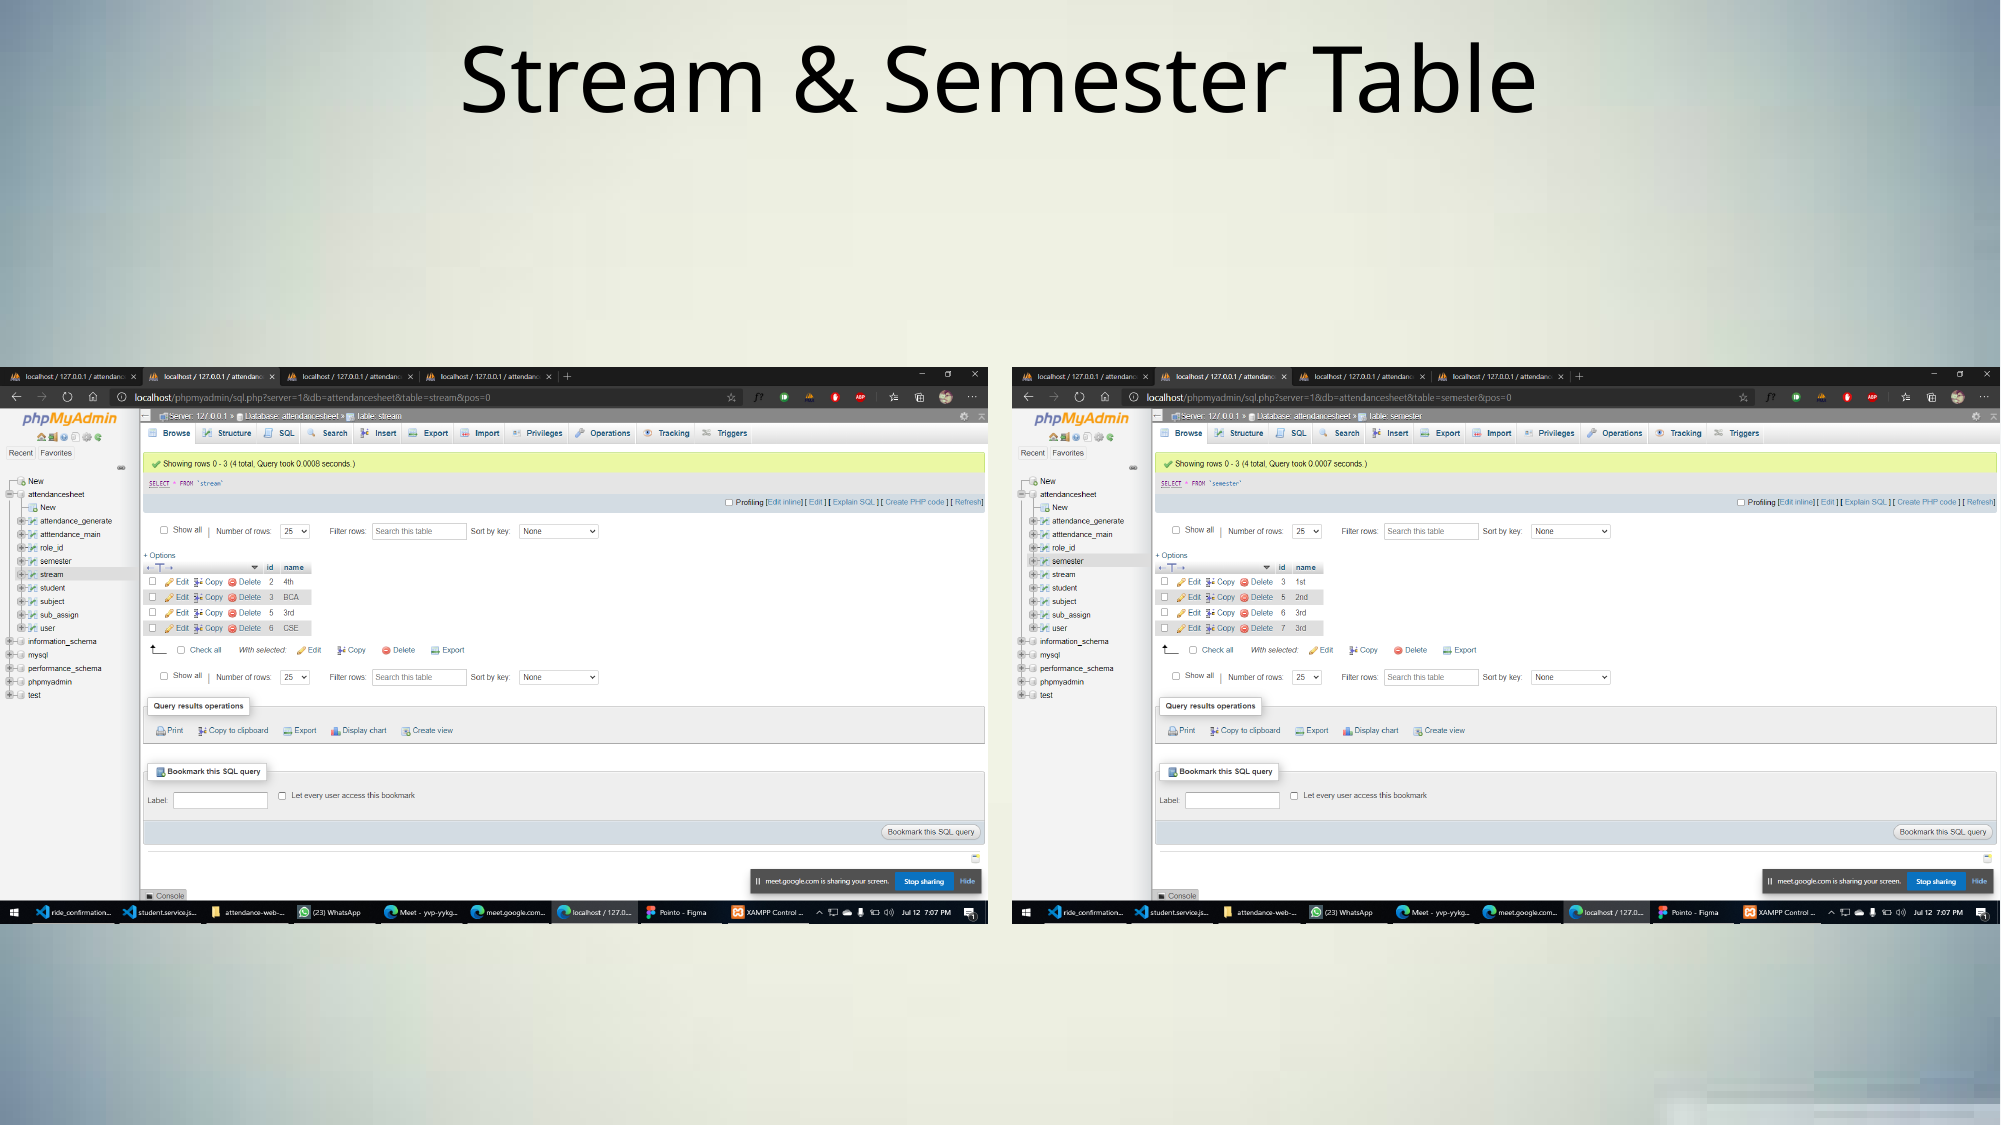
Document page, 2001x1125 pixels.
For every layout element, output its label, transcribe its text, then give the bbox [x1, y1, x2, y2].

picture [0, 0, 2001, 1125]
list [1012, 367, 2000, 924]
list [0, 367, 988, 924]
title Stream & Semester Table [0, 0, 2000, 167]
